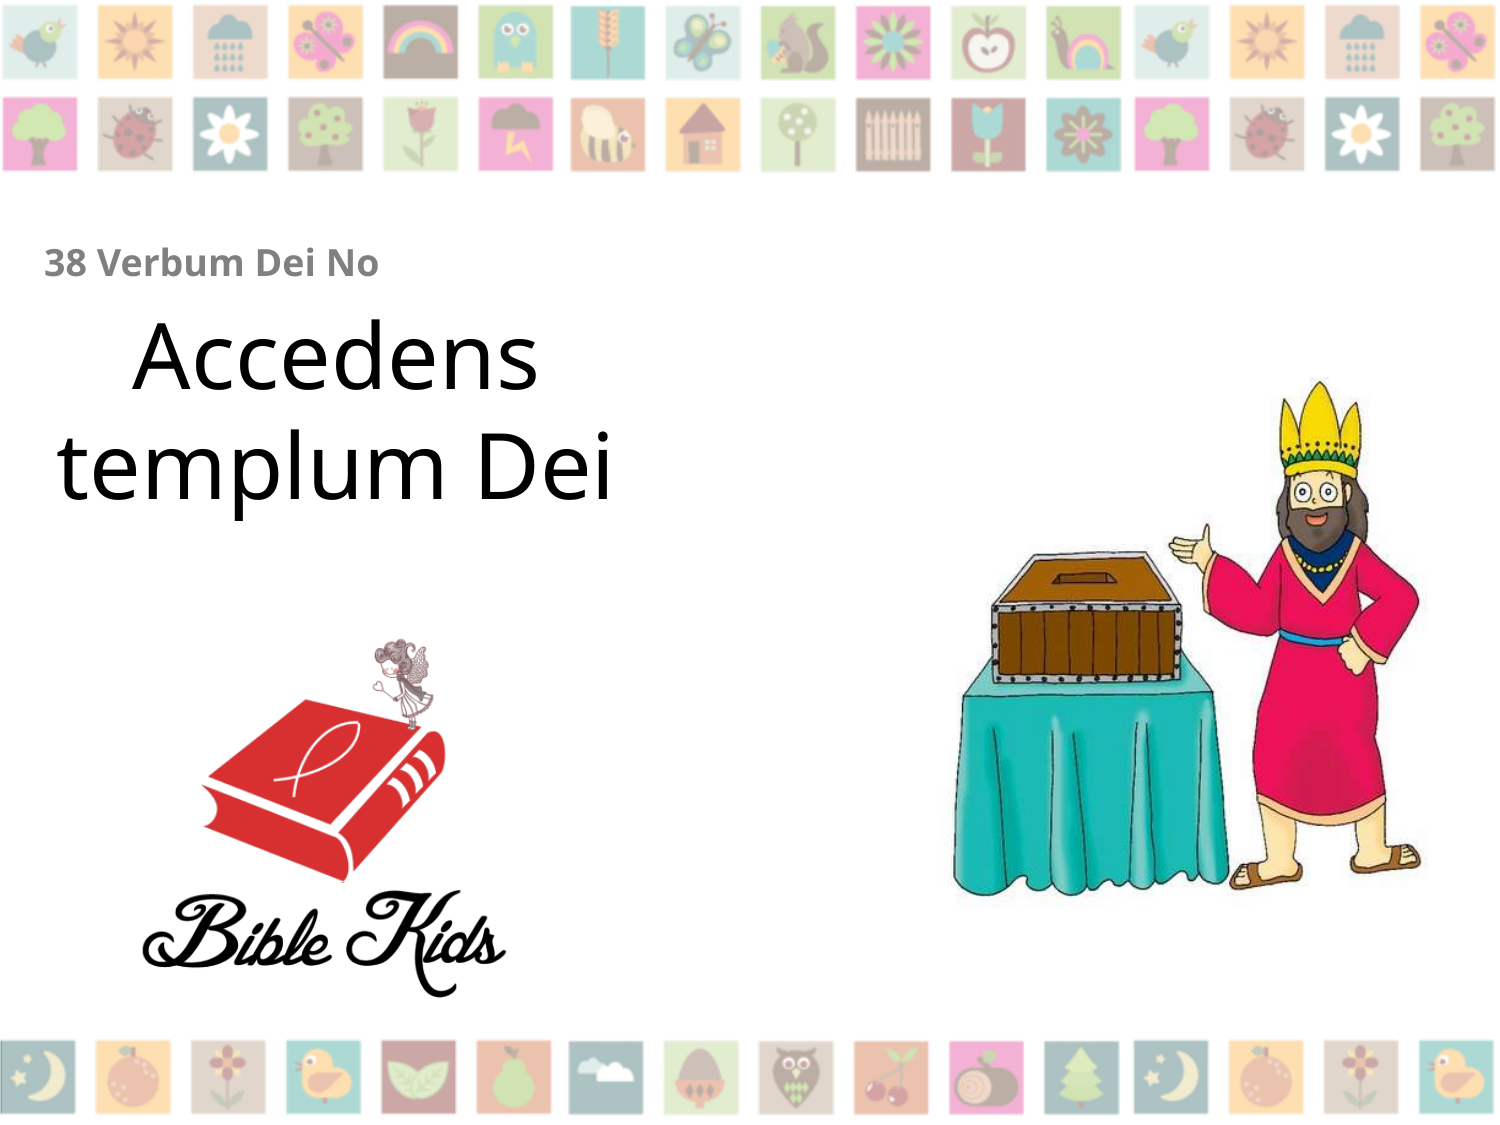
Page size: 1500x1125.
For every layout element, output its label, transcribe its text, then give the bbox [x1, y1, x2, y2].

picture [117, 600, 544, 1027]
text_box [0, 1028, 1500, 1118]
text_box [0, 3, 1500, 181]
text_box Accedens templum Dei [5, 290, 668, 526]
text_box 38 Verbum Dei No [29, 231, 543, 290]
picture [702, 299, 1500, 924]
